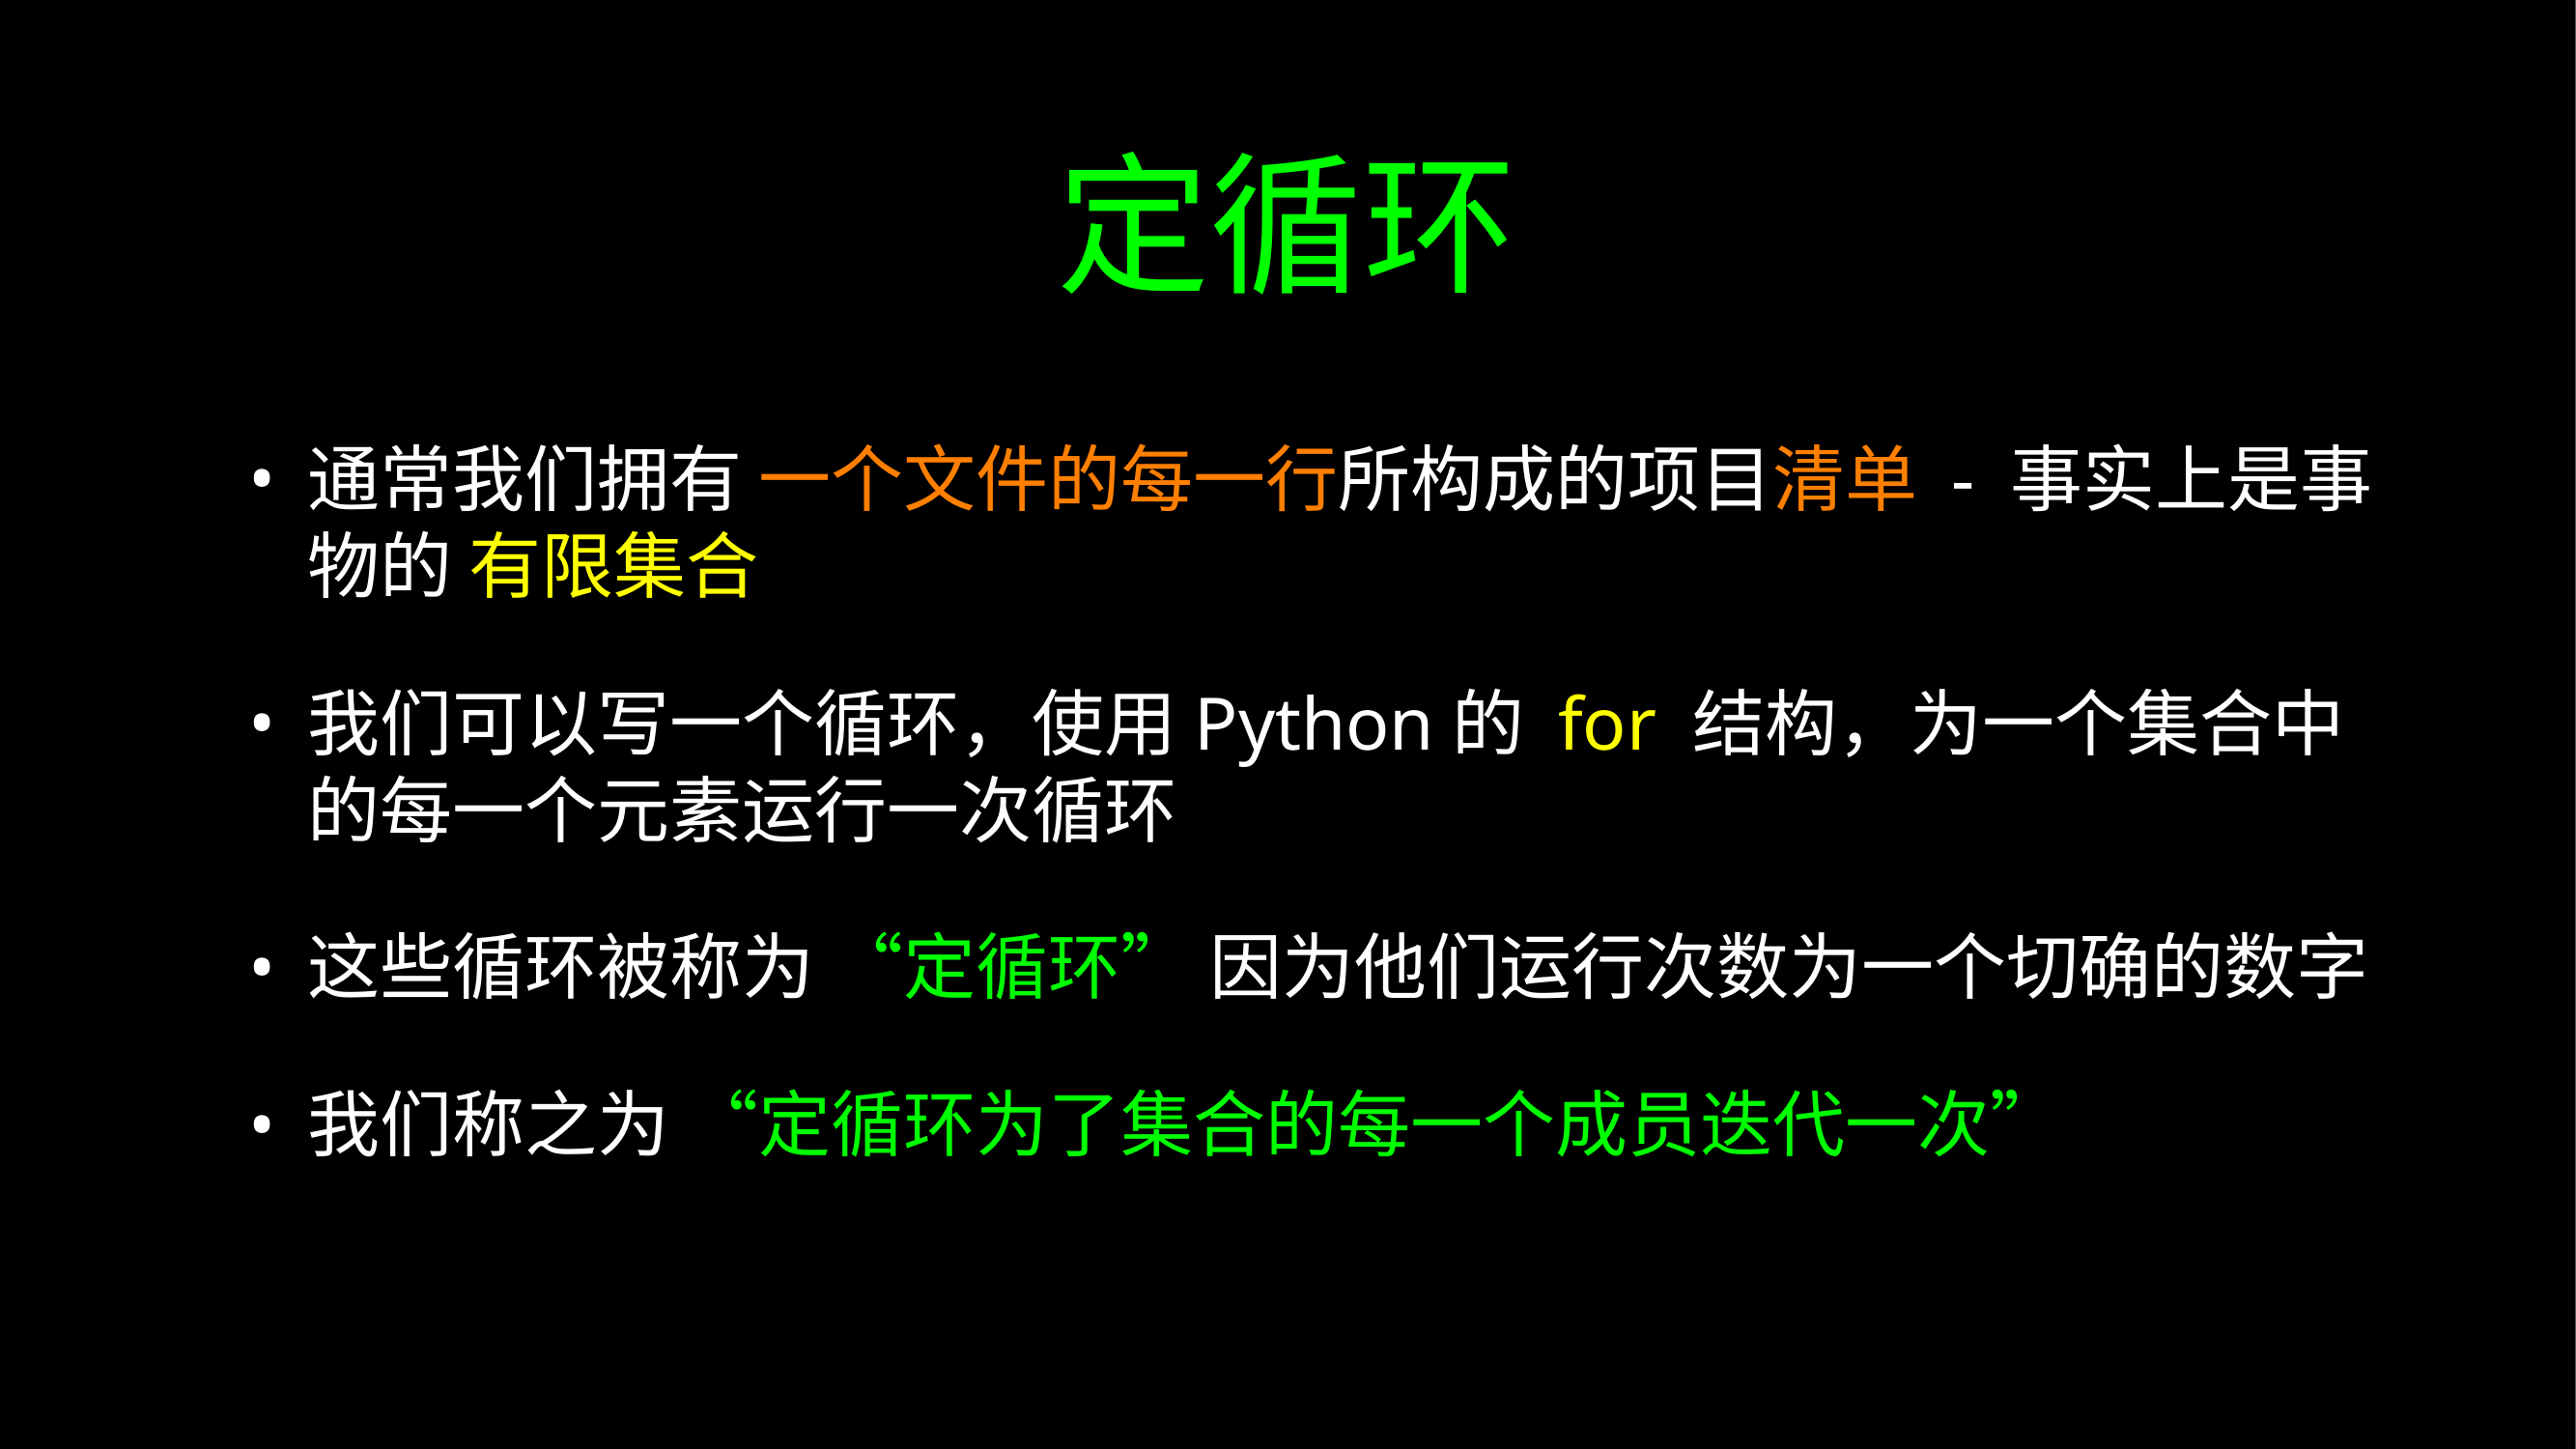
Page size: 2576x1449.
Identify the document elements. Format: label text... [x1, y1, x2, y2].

title 定循环 [183, 38, 2391, 319]
list 通常我们拥有 一个文件的每一行所构成的项目清单 - 事实上是事物的 有限集合 我们可以写一个循环，使用Python的 for 结构，为一个集合中的每一个元素运行一次循环 这些循环被称为 “定循环” 因为他们运行次数为一个切确的数字 我们称之为 “定循环为了集合的每一个成员迭代一次” [183, 319, 2391, 1280]
